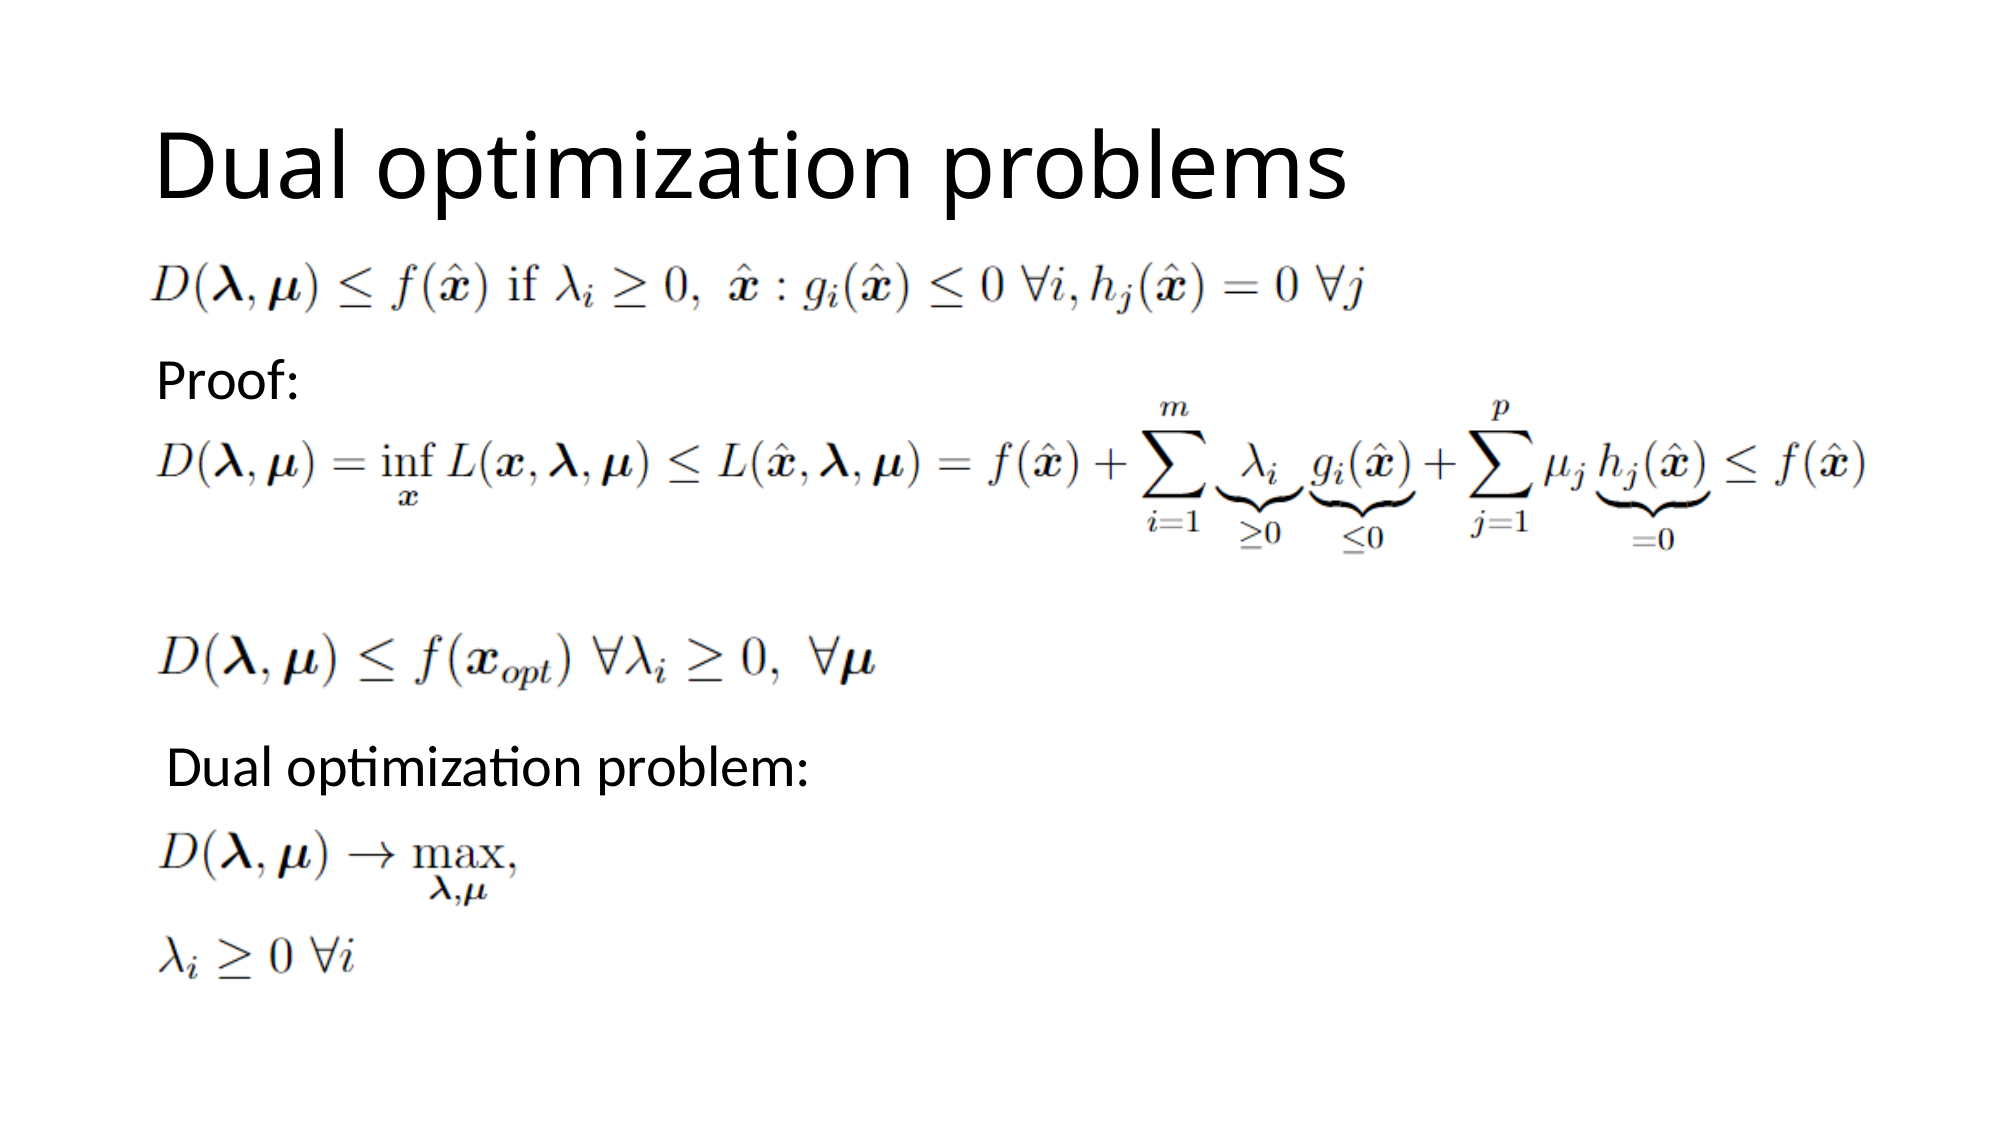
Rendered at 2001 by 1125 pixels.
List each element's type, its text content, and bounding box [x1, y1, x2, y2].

title Dual optimization problems [137, 59, 1863, 278]
text_box Dual optimization problem: [151, 721, 827, 806]
text_box Proof: [142, 334, 316, 419]
picture [153, 613, 890, 700]
picture [140, 235, 1377, 330]
picture [153, 382, 1879, 566]
picture [144, 811, 529, 993]
